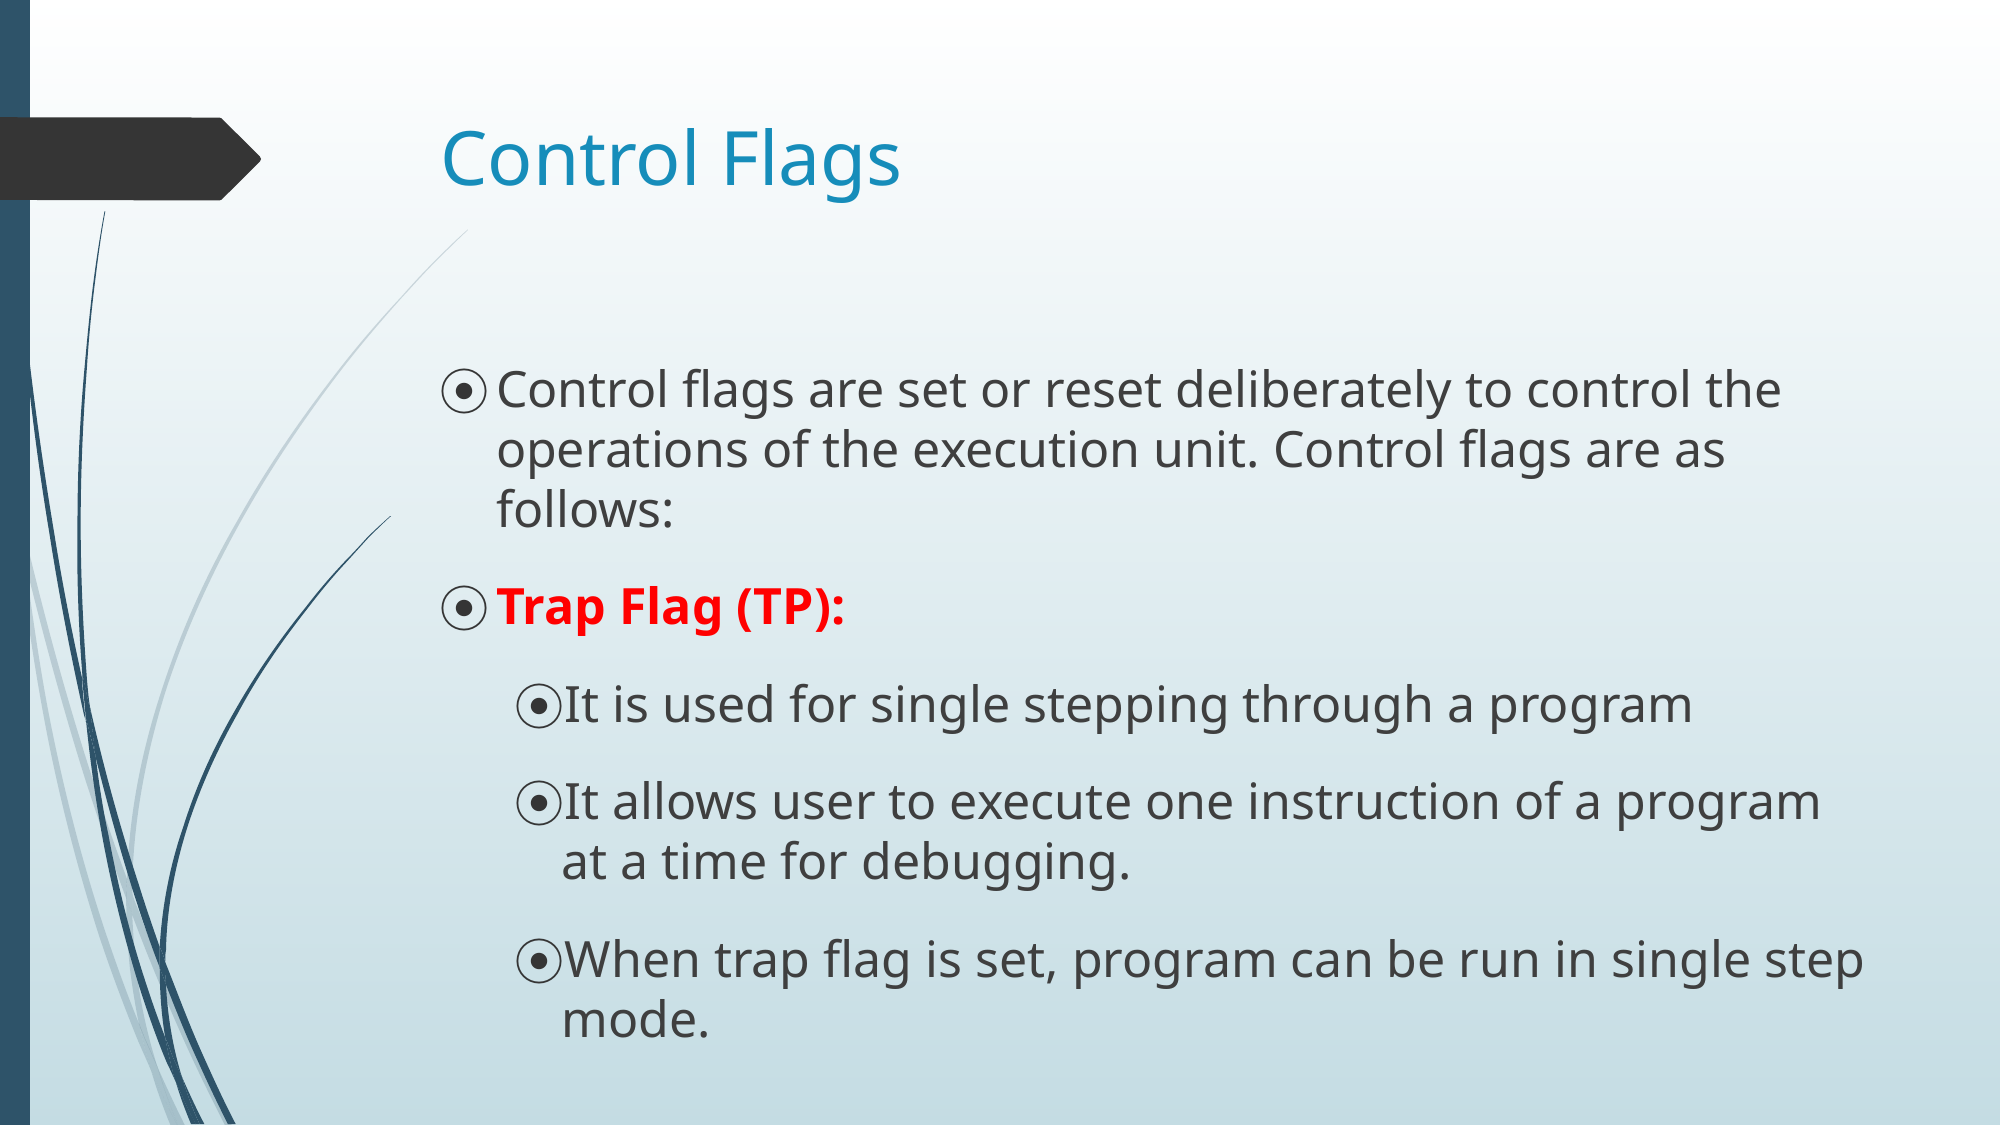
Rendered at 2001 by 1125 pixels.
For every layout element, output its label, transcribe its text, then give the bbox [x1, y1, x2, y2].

title Control Flags [425, 102, 1888, 313]
list Control flags are set or reset deliberately to control the operations of the execution unit. Control flags are as follows: Trap Flag (TP): It is used for single stepping through a program It allows user to execute one instruction of a program at a time for debugging. When trap flag is set, program can be run in single step mode. [424, 350, 1888, 1067]
